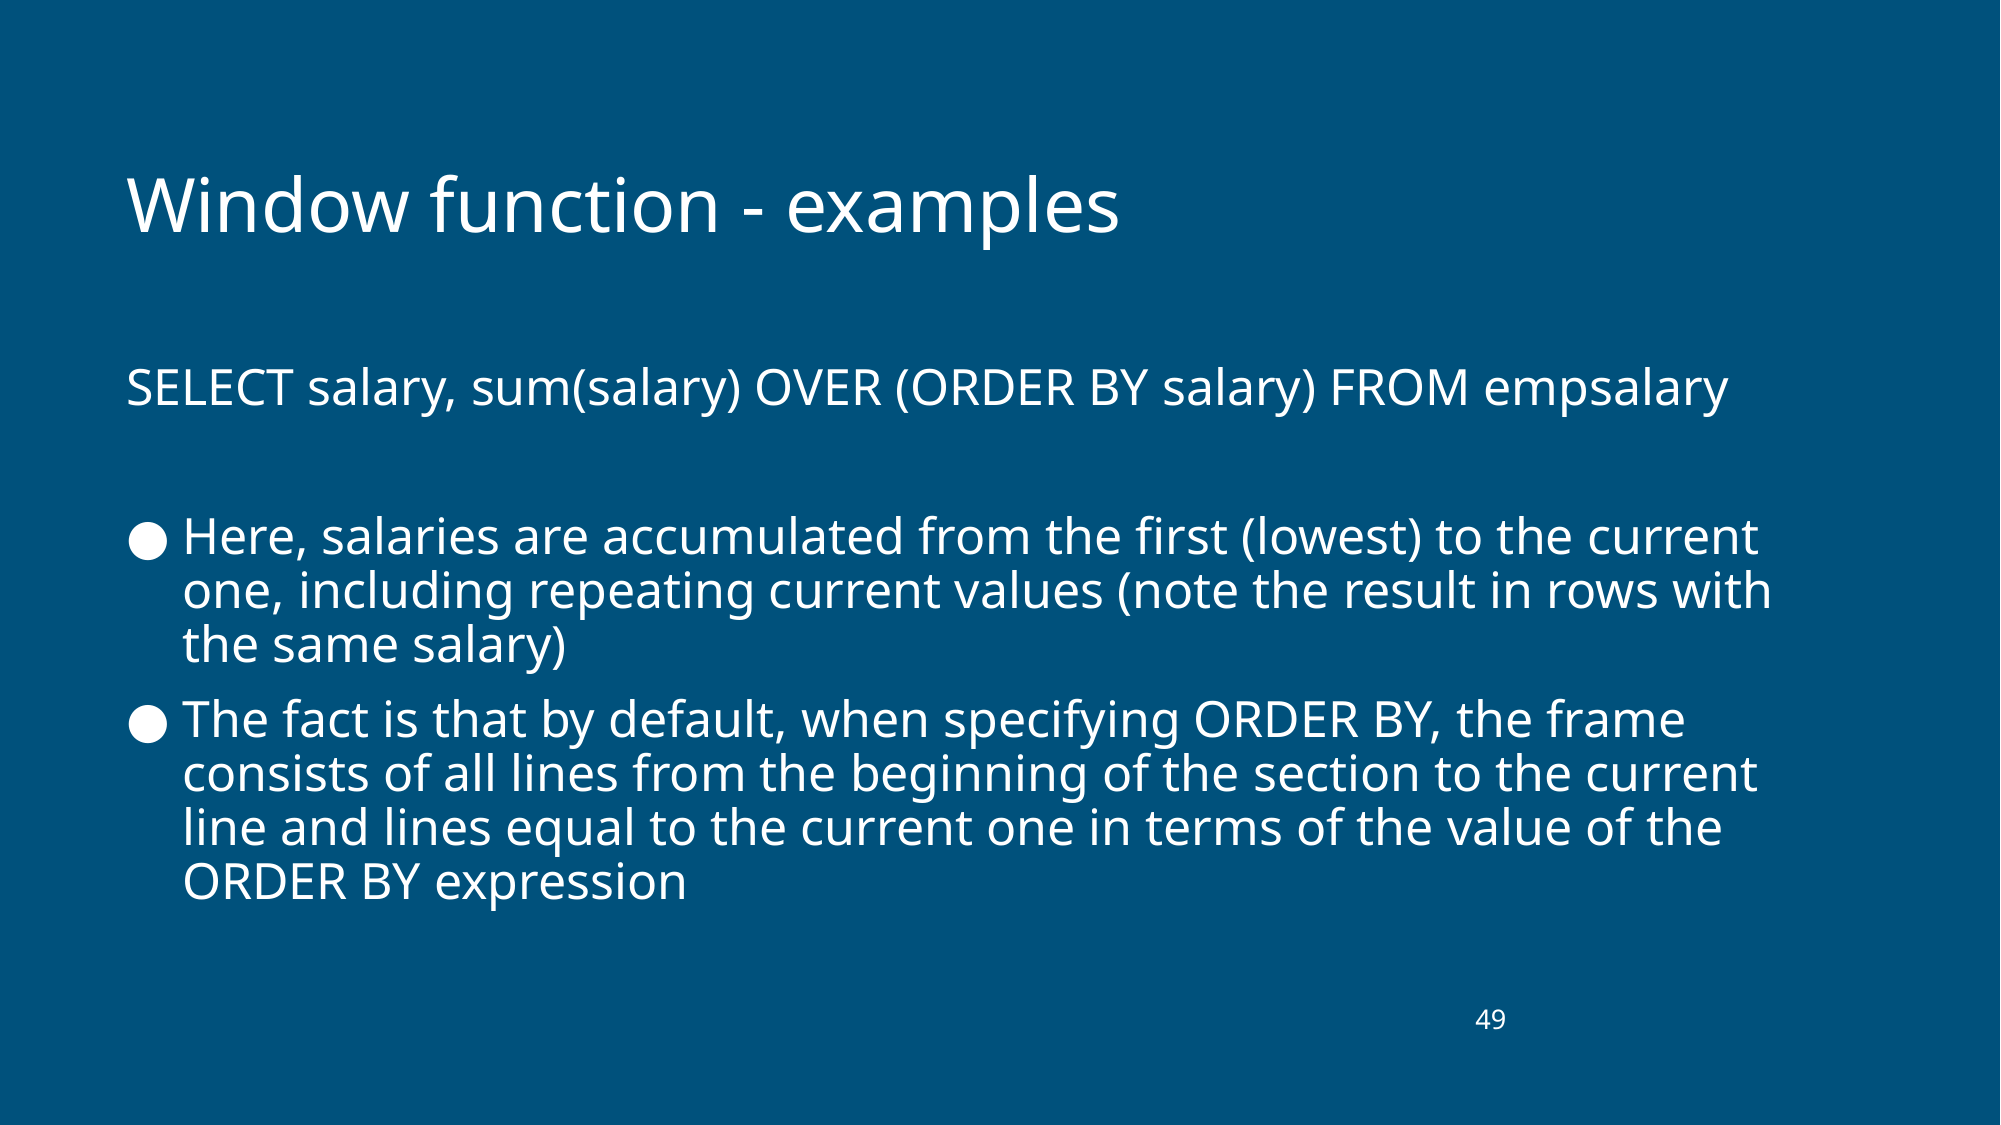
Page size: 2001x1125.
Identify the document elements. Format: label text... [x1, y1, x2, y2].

list SELECT salary, sum(salary) OVER (ORDER BY salary) FROM empsalary Here, salaries are accumulated from the first (lowest) to the current one, including repeating current values (note the result in rows with the same salary) The fact is that by default, when specifying ORDER BY, the frame consists of all lines from the beginning of the section to the current line and lines equal to the current one in terms of the value of the ORDER BY expression [111, 354, 1860, 992]
slide_number ‹#› [1409, 991, 1522, 1051]
title Window function - examples [111, 99, 1522, 317]
